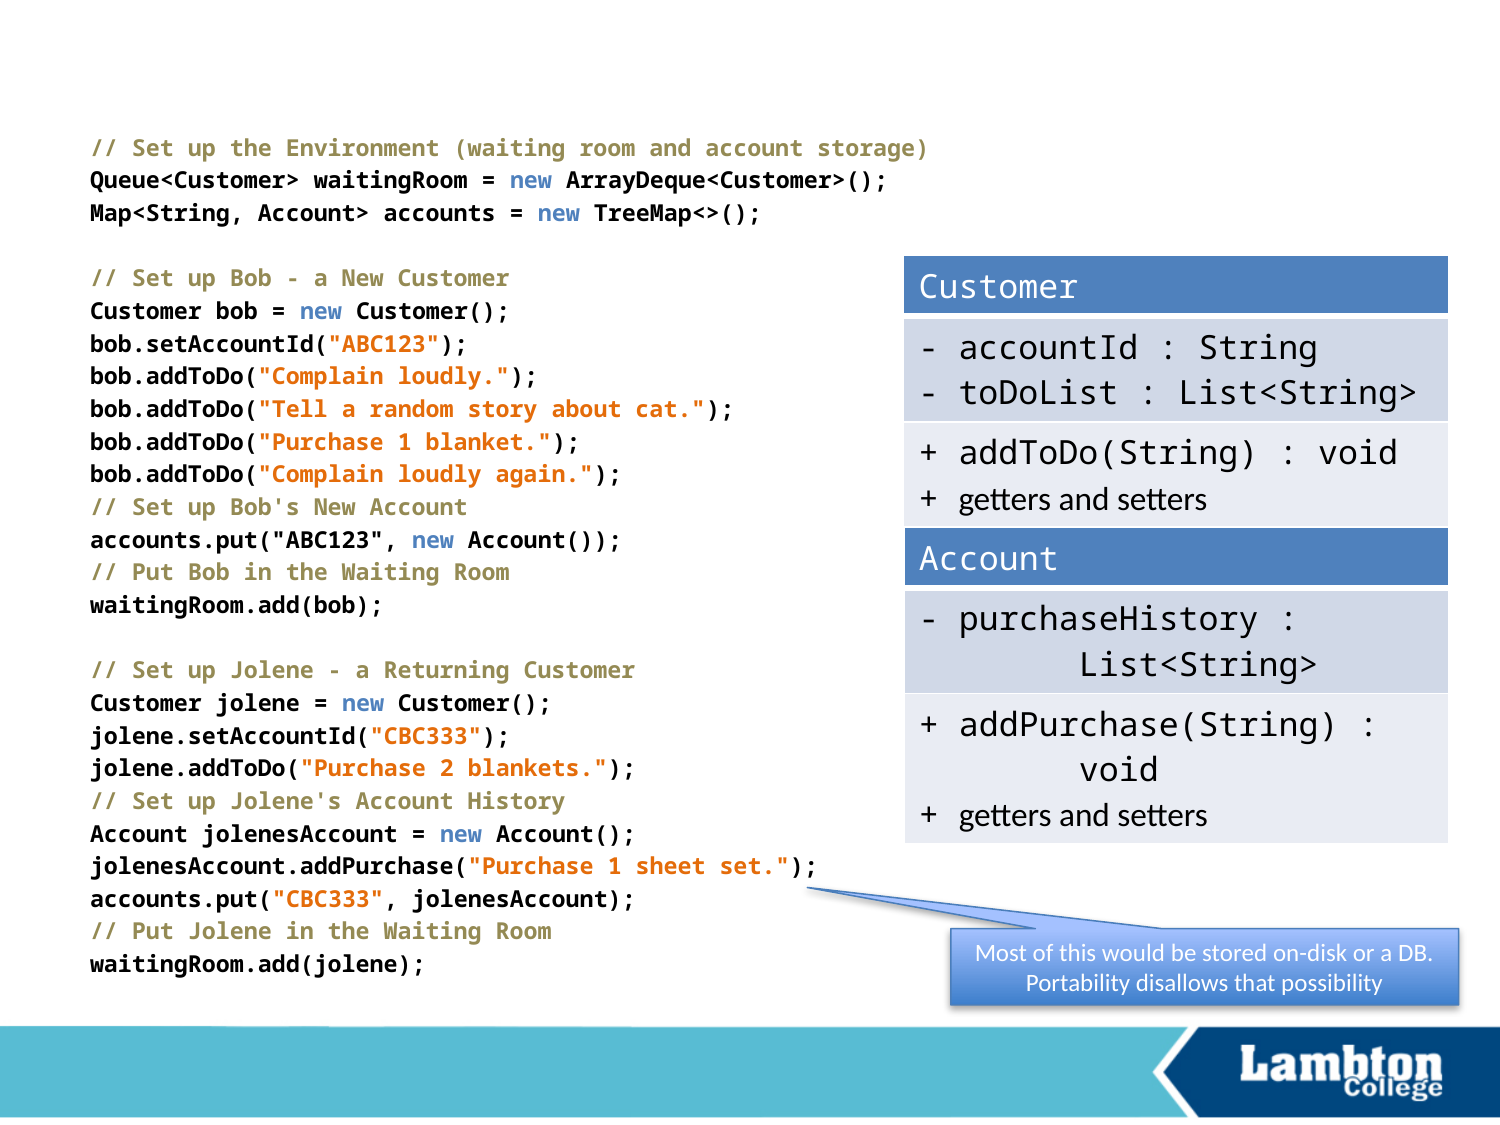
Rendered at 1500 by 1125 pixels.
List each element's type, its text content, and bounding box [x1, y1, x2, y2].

table_cell + addPurchase(String) : void + getters and setters [905, 694, 1448, 843]
text_box Most of this would be stored on-disk or a DB. Portability disallows that possibility [806, 886, 1460, 1006]
table_header Customer [904, 256, 1448, 313]
table_cell - purchaseHistory : List<String> [905, 591, 1448, 693]
table_header Account [905, 528, 1448, 585]
picture [0, 0, 1500, 1125]
list // Set up the Environment (waiting room and account storage) Queue<Customer> waitingRoom = new ArrayDeque<Customer>(); Map<String, Account> accounts = new TreeMap<>(); // Set up Bob - a New Customer Customer bob = new Customer(); bob.setAccountId("ABC123"); bob.addToDo("Complain loudly."); bob.addToDo("Tell a random story about cat."); bob.addToDo("Purchase 1 blanket."); bob.addToDo("Complain loudly again."); // Set up Bob's New Account accounts.put("ABC123", new Account()); // Put Bob in the Waiting Room waitingRoom.add(bob); // Set up Jolene - a Returning Customer Customer jolene = new Customer(); jolene.setAccountId("CBC333"); jolene.addToDo("Purchase 2 blankets."); // Set up Jolene's Account History Account jolenesAccount = new Account(); jolenesAccount.addPurchase("Purchase 1 sheet set."); accounts.put("CBC333", jolenesAccount); // Put Jolene in the Waiting Room waitingRoom.add(jolene); [75, 125, 1425, 1005]
table_cell - accountId : String - toDoList : List<String> [904, 319, 1448, 421]
table_cell + addToDo(String) : void + getters and setters [904, 423, 1448, 526]
